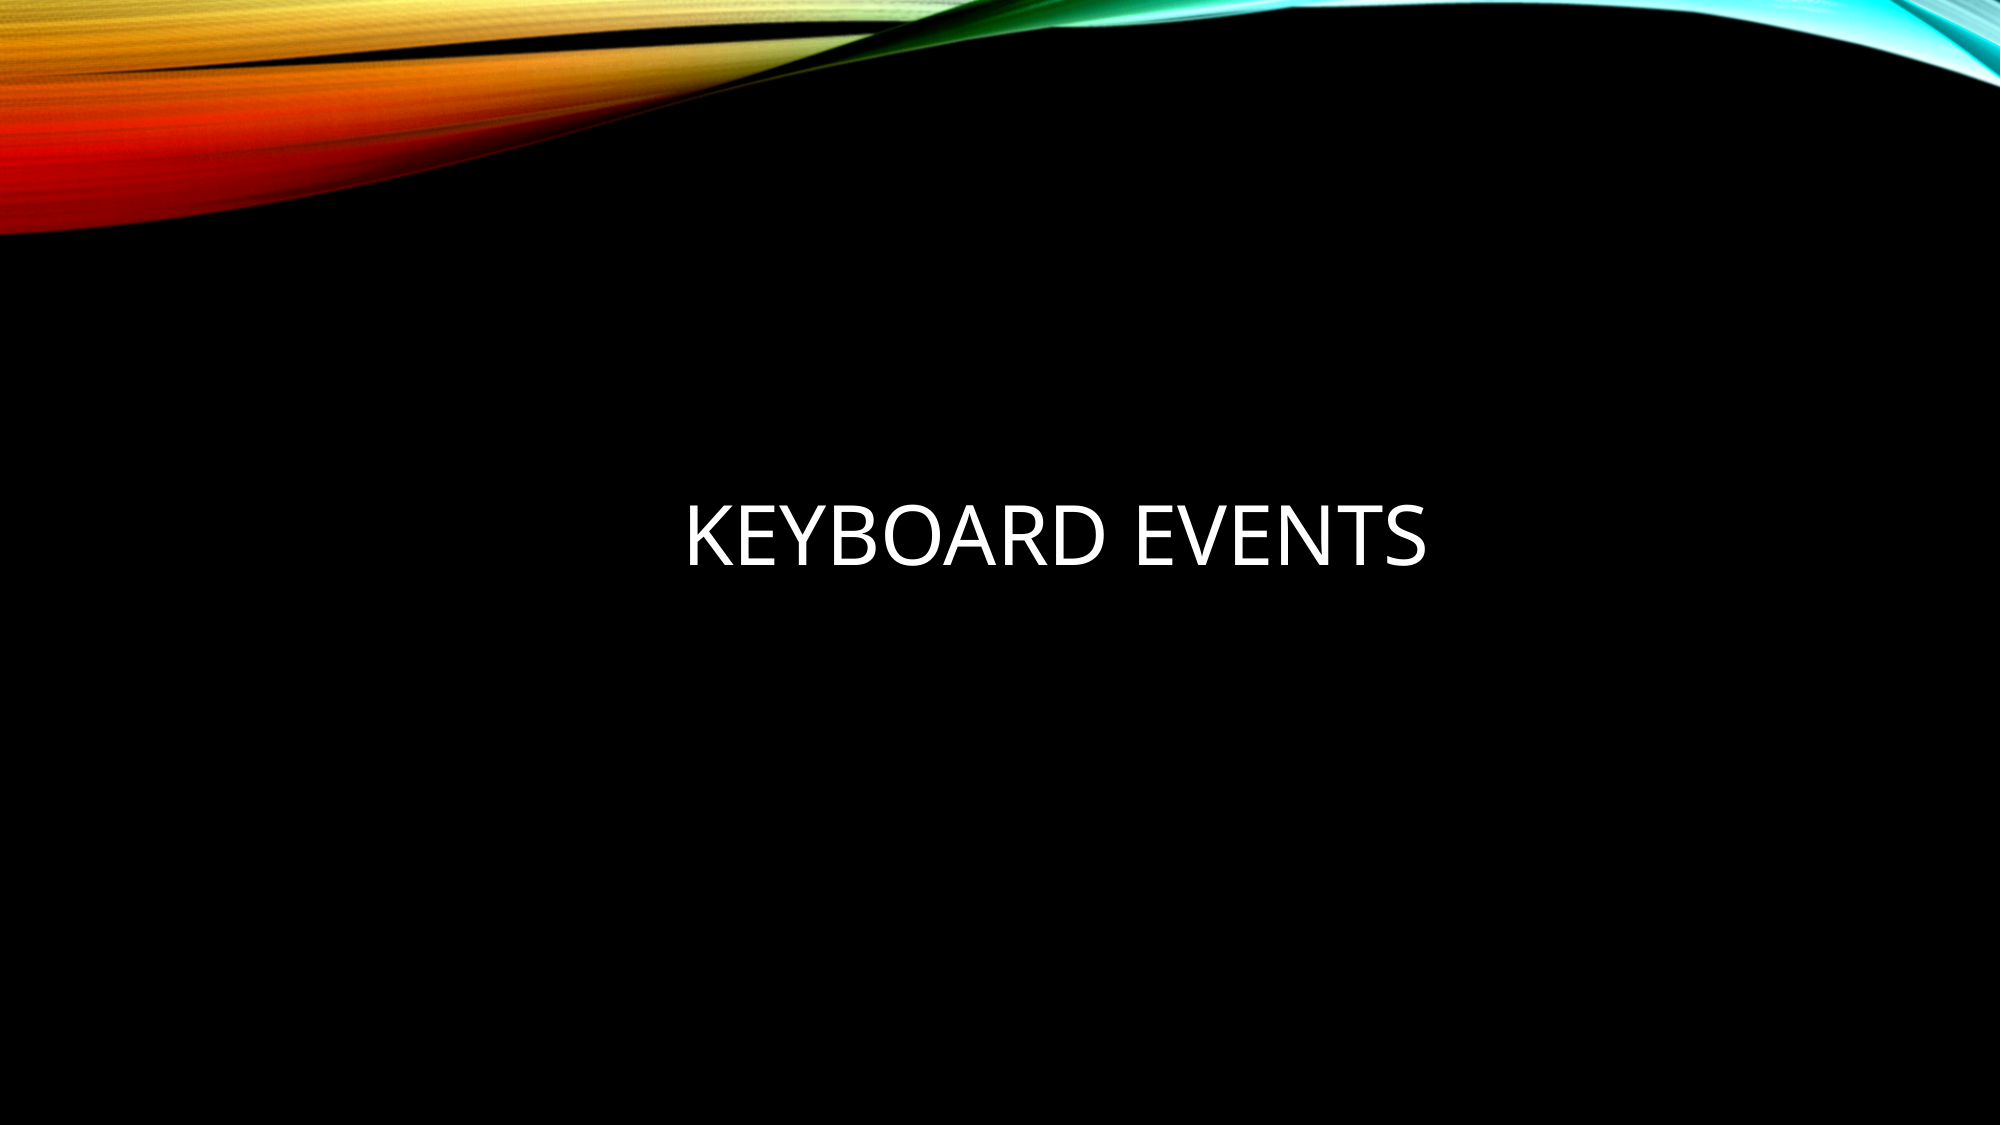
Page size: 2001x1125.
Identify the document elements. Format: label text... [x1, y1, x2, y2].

picture [0, 0, 2000, 237]
title Keyboard Events [349, 432, 1763, 645]
